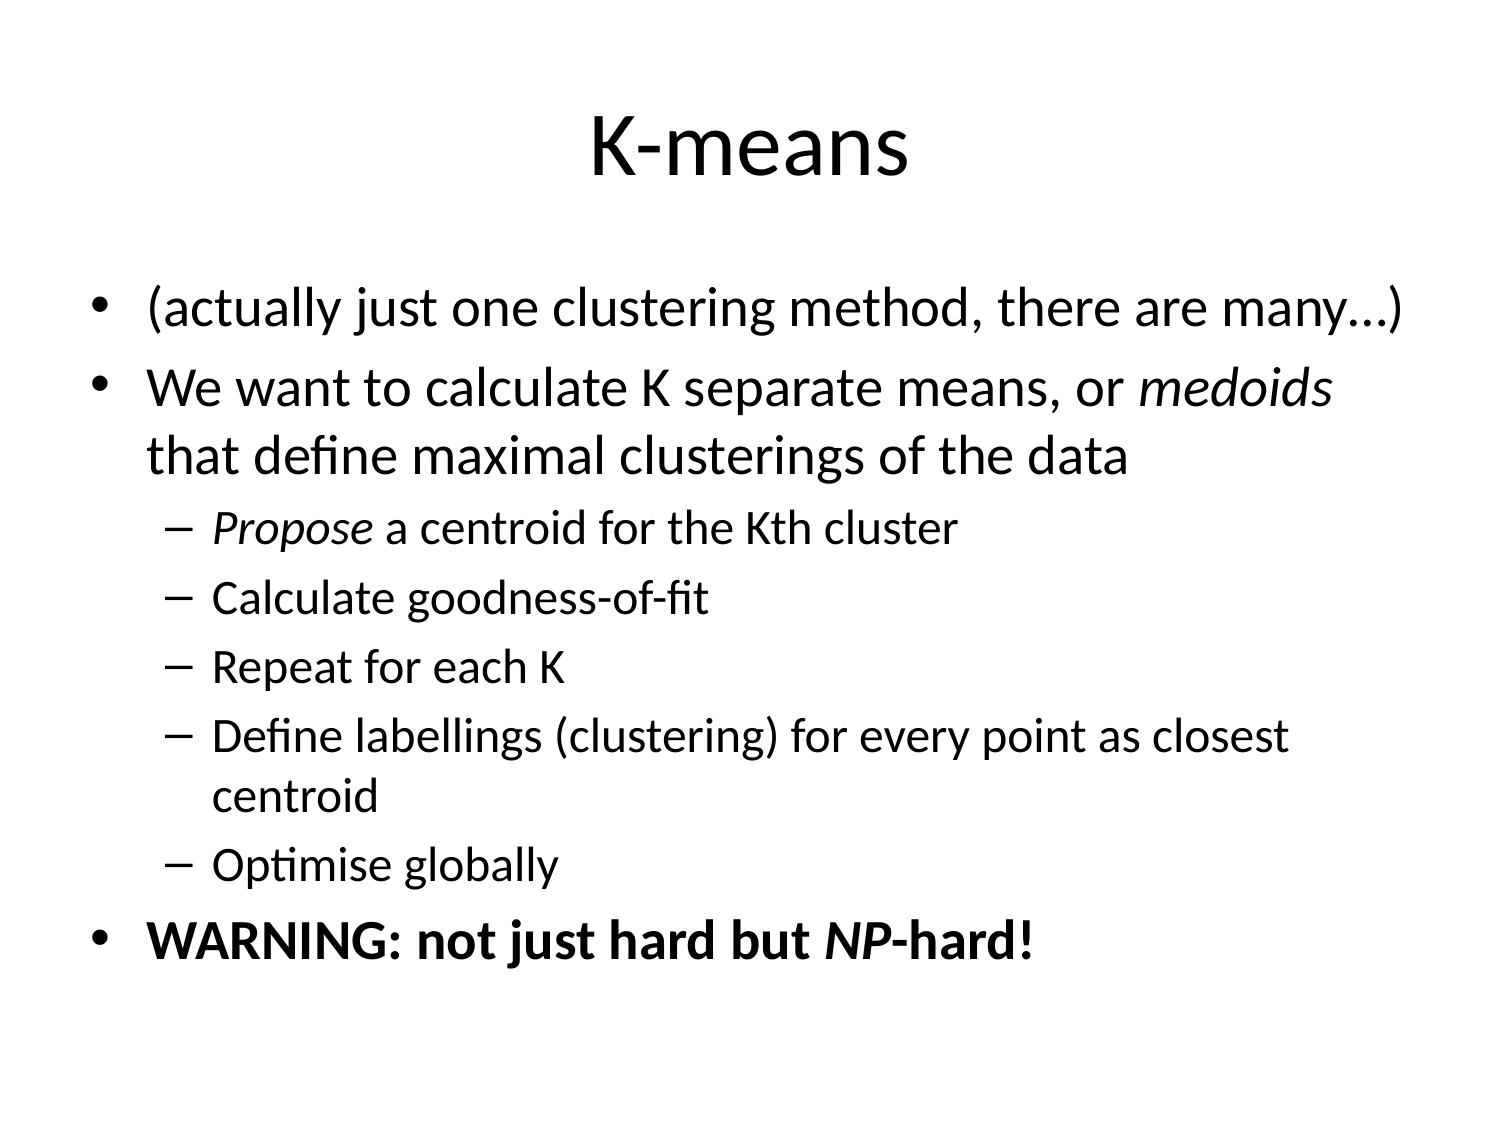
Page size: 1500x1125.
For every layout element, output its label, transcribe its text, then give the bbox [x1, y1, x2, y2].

list (actually just one clustering method, there are many…) We want to calculate K separate means, or medoids that define maximal clusterings of the data Propose a centroid for the Kth cluster Calculate goodness-of-fit Repeat for each K Define labellings (clustering) for every point as closest centroid Optimise globally WARNING: not just hard but NP-hard! [75, 262, 1425, 1005]
title K-means [75, 45, 1425, 233]
